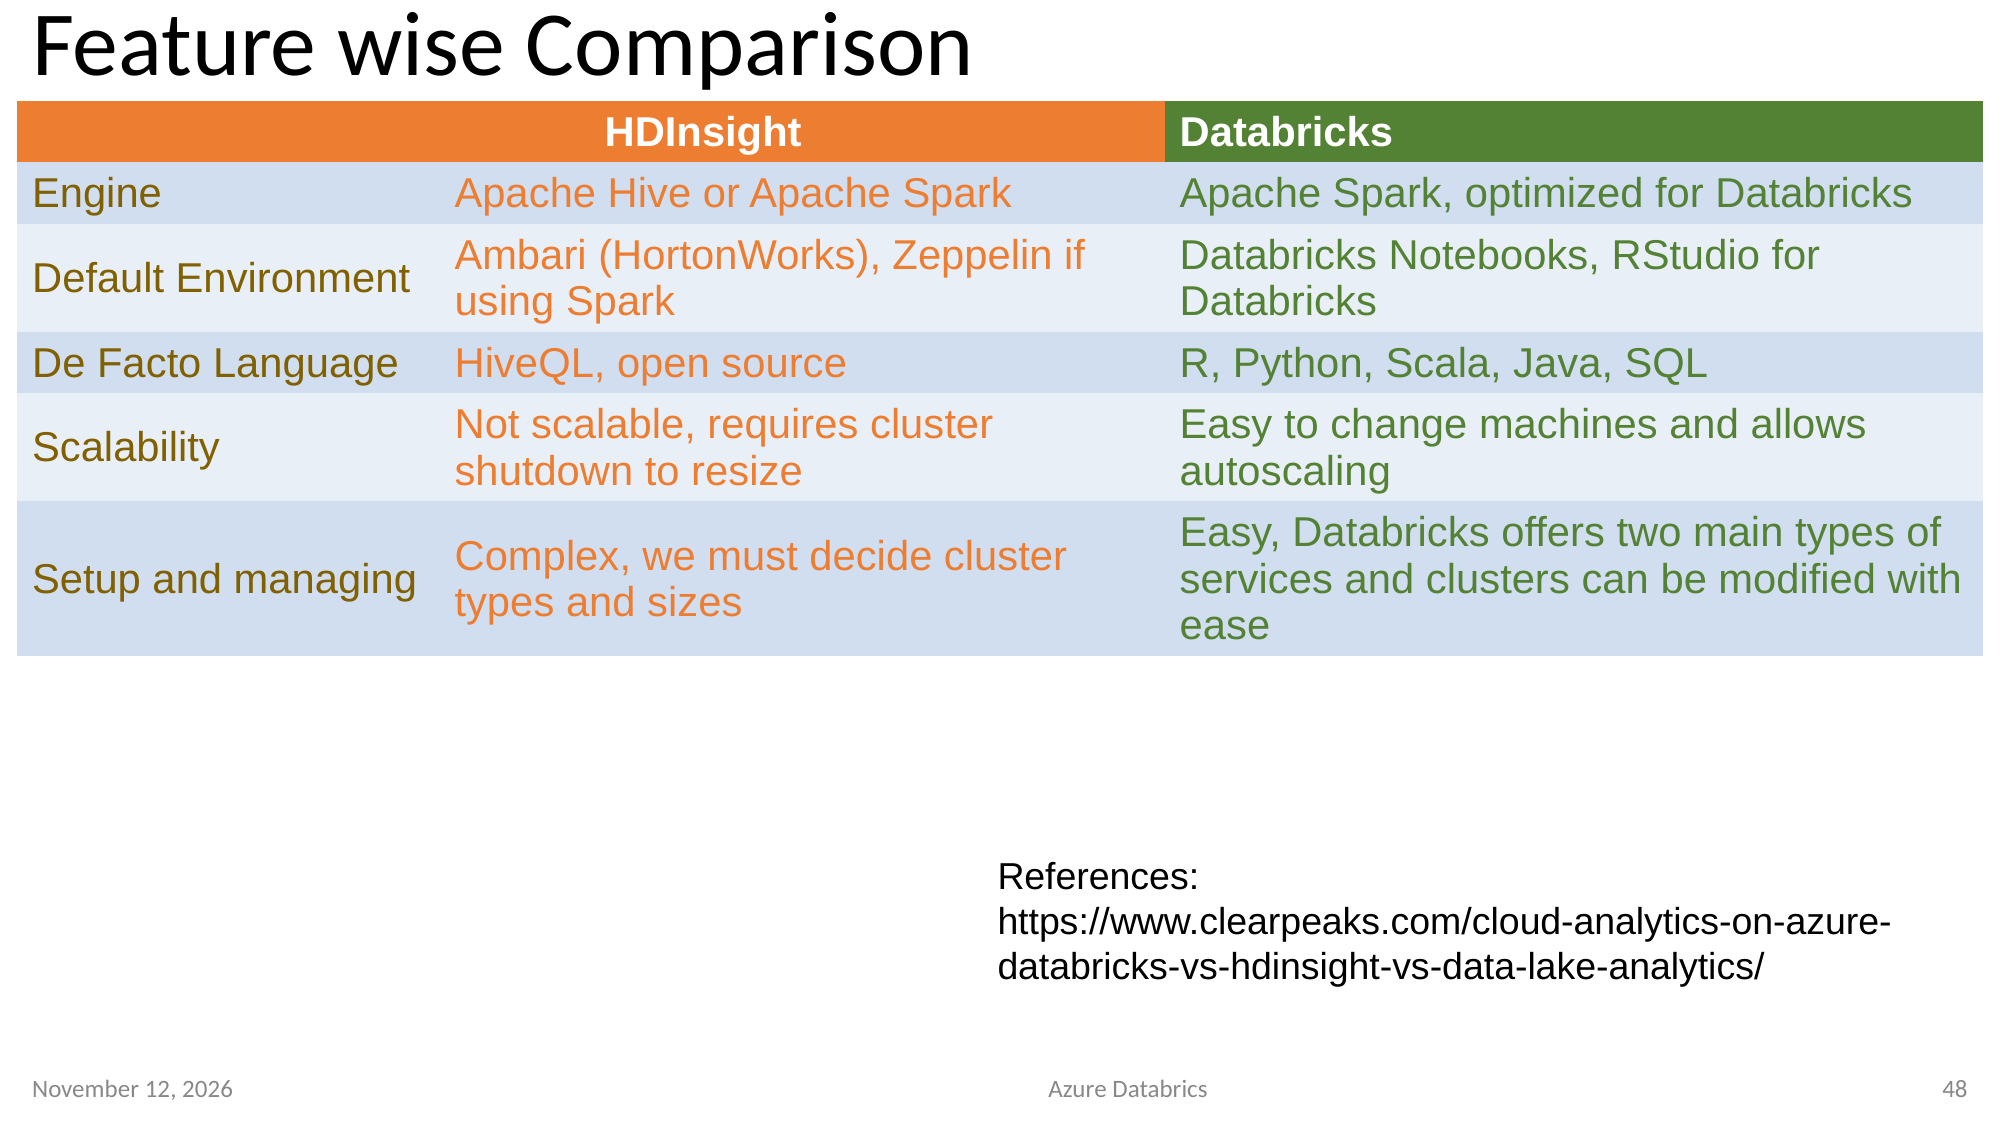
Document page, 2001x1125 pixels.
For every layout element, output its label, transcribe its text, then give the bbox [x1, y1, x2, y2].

table_cell HiveQL, open source [440, 332, 1165, 393]
table_cell Easy to change machines and allows autoscaling [1165, 393, 1983, 501]
table_cell Apache Spark, optimized for Databricks [1165, 162, 1983, 224]
table_cell Scalability [17, 393, 440, 501]
table_cell Easy, Databricks offers two main types of services and clusters can be modified with ease [1165, 501, 1983, 656]
table_cell R, Python, Scala, Java, SQL [1165, 332, 1983, 393]
table_cell De Facto Language [17, 332, 440, 393]
footer Azure Databrics [454, 1057, 1803, 1117]
text_box References: https://www.clearpeaks.com/cloud-analytics-on-azure-databricks-vs-hdinsight-vs-data-lake-analytics/ [982, 844, 1983, 995]
table_cell Ambari (HortonWorks), Zeppelin if using Spark [440, 224, 1165, 332]
table_cell Databricks Notebooks, RStudio for Databricks [1165, 224, 1983, 332]
slide_number 48 [1877, 1057, 1983, 1117]
table_cell Apache Hive or Apache Spark [440, 162, 1165, 224]
table_header Databricks [1165, 101, 1983, 162]
title Feature wise Comparison [17, 4, 1983, 87]
table_cell Engine [17, 162, 440, 224]
table_header HDInsight [440, 101, 1165, 162]
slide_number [17, 1057, 426, 1117]
table_cell Default Environment [17, 224, 440, 332]
table_cell Complex, we must decide cluster types and sizes [440, 501, 1165, 656]
table_cell Not scalable, requires cluster shutdown to resize [440, 393, 1165, 501]
table_cell Setup and managing [17, 501, 440, 656]
table_header [17, 101, 440, 162]
